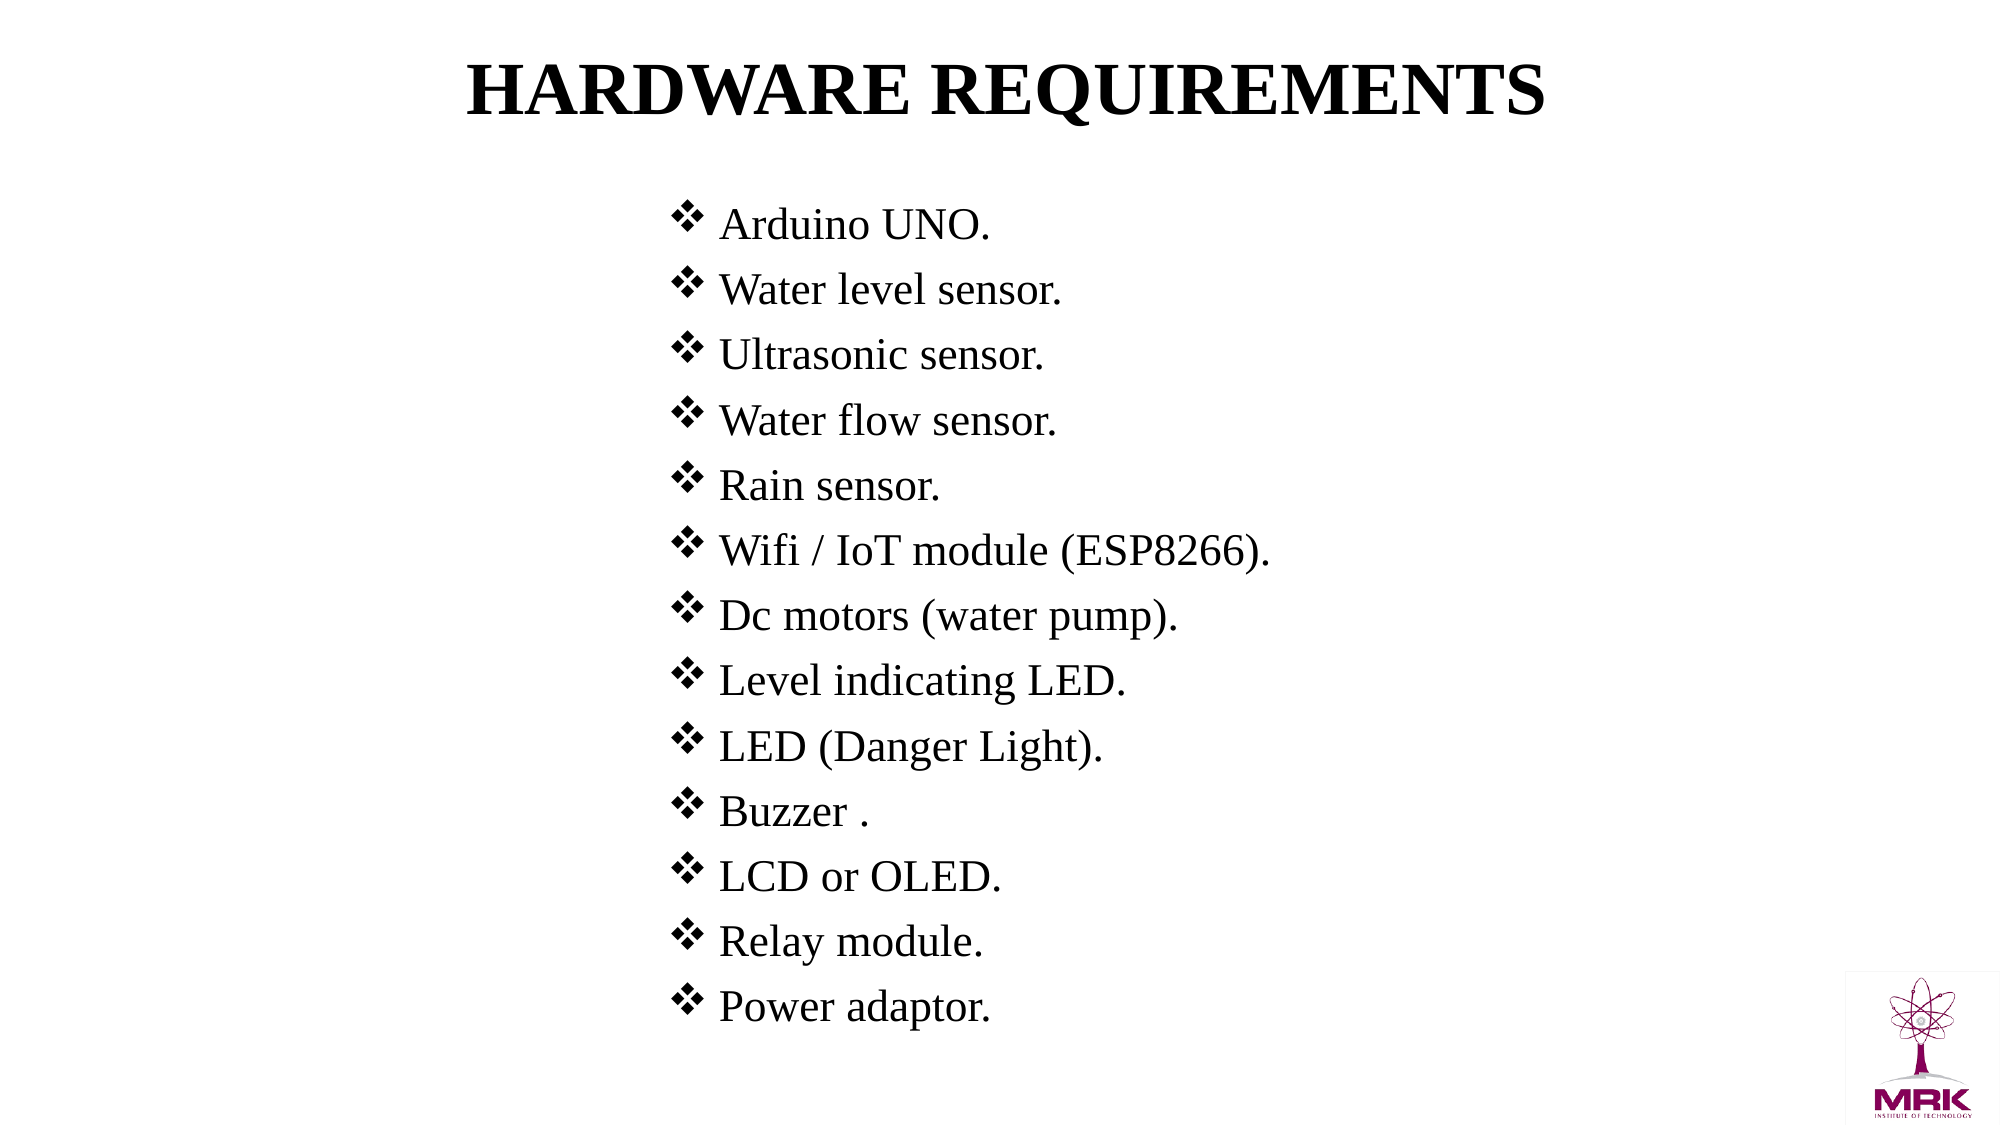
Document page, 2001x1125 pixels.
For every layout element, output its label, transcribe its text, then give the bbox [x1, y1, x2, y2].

title HARDWARE REQUIREMENTS [144, 68, 1870, 111]
picture [1844, 971, 2000, 1125]
list Arduino UNO. Water level sensor. Ultrasonic sensor. Water flow sensor. Rain sensor. Wifi / IoT module (ESP8266). Dc motors (water pump). Level indicating LED. LED (Danger Light). Buzzer . LCD or OLED. Relay module. Power adaptor. [635, 192, 1491, 1049]
